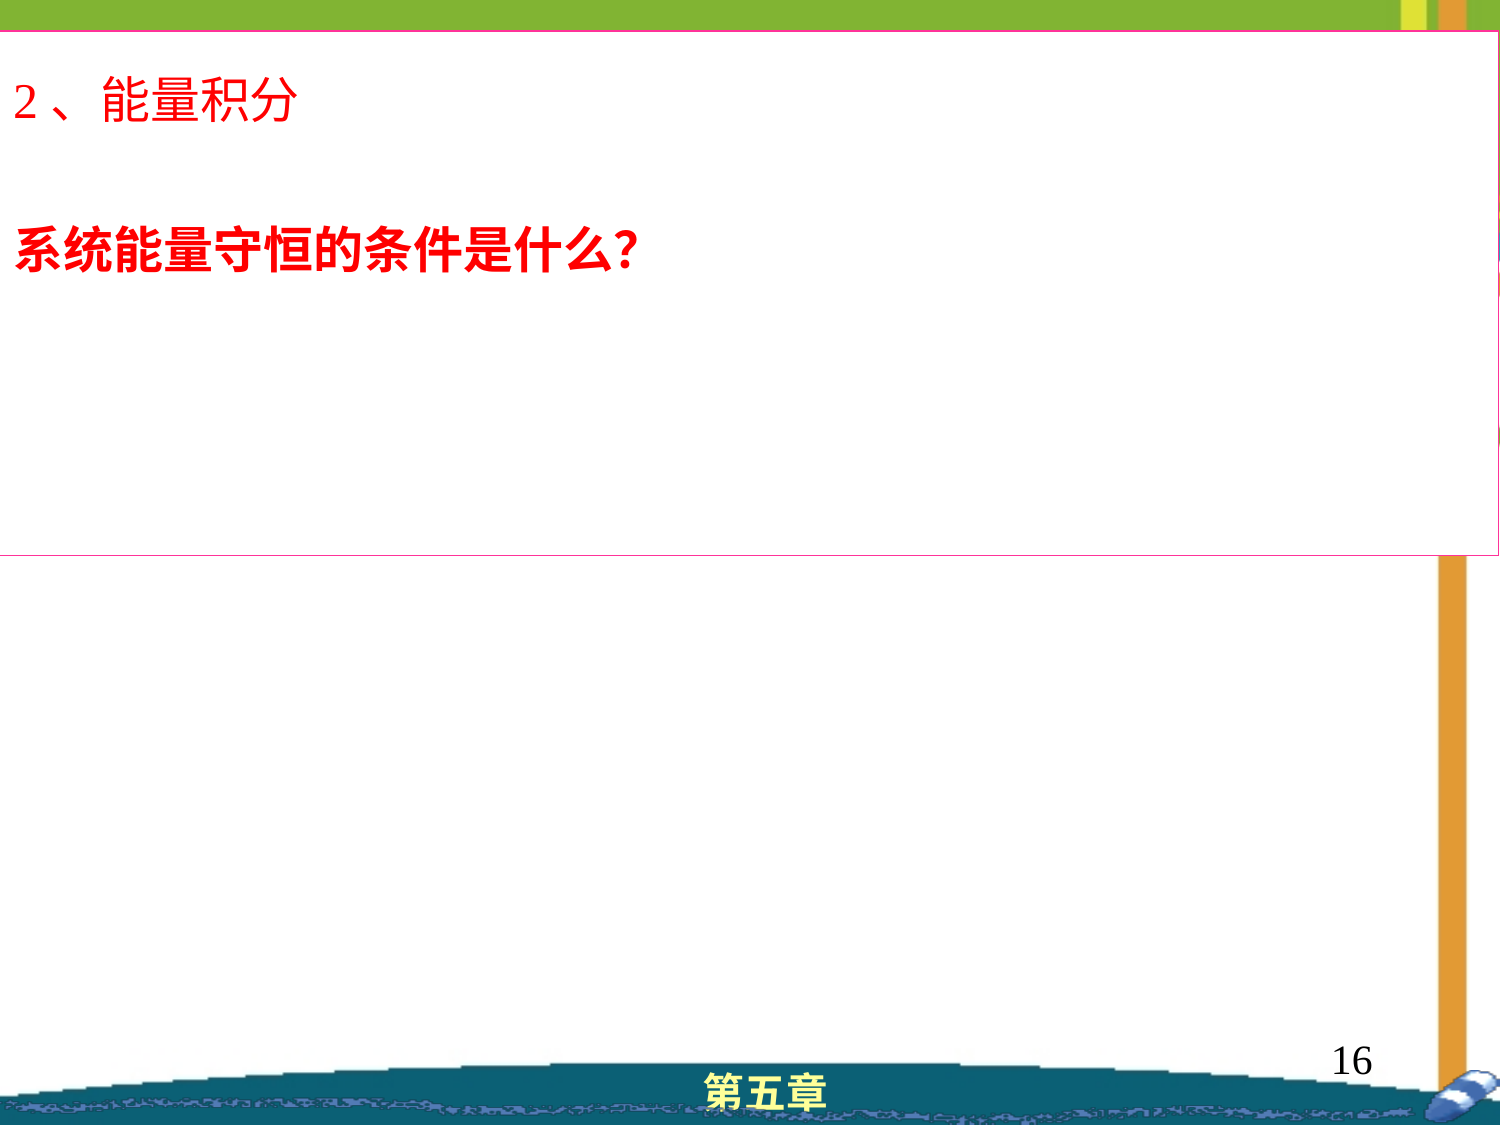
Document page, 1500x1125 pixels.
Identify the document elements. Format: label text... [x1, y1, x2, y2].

slide_number 16 [1074, 1025, 1388, 1070]
picture [0, 0, 1500, 1125]
